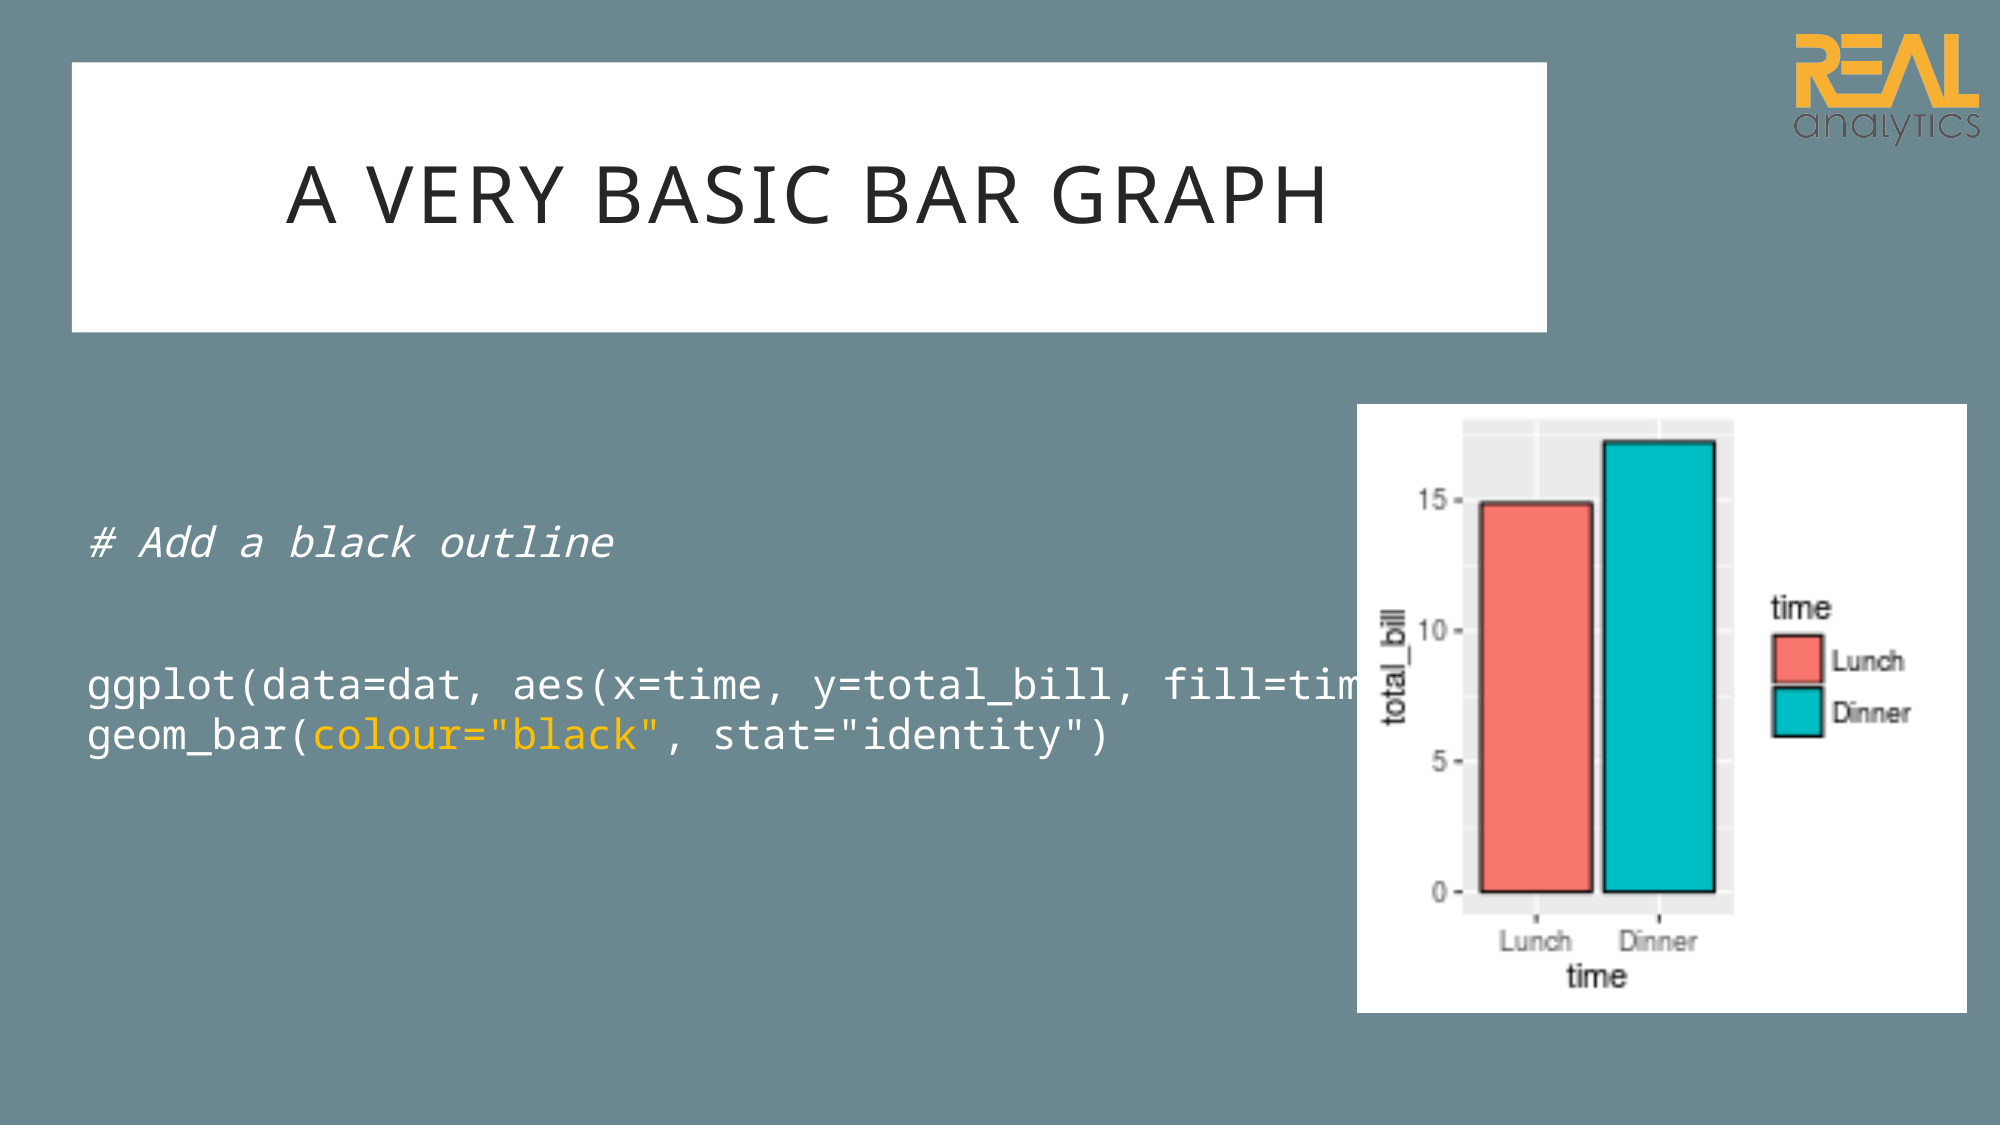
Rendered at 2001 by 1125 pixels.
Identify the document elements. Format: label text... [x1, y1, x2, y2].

picture [1794, 34, 1980, 146]
title A very basic bar graph [69, 59, 1550, 336]
subtitle # Add a black outline ggplot(data=dat, aes(x=time, y=total_bill, fill=time)) + geom_bar(colour="black", stat="identity") [71, 366, 1795, 1052]
picture [1357, 404, 1967, 1013]
